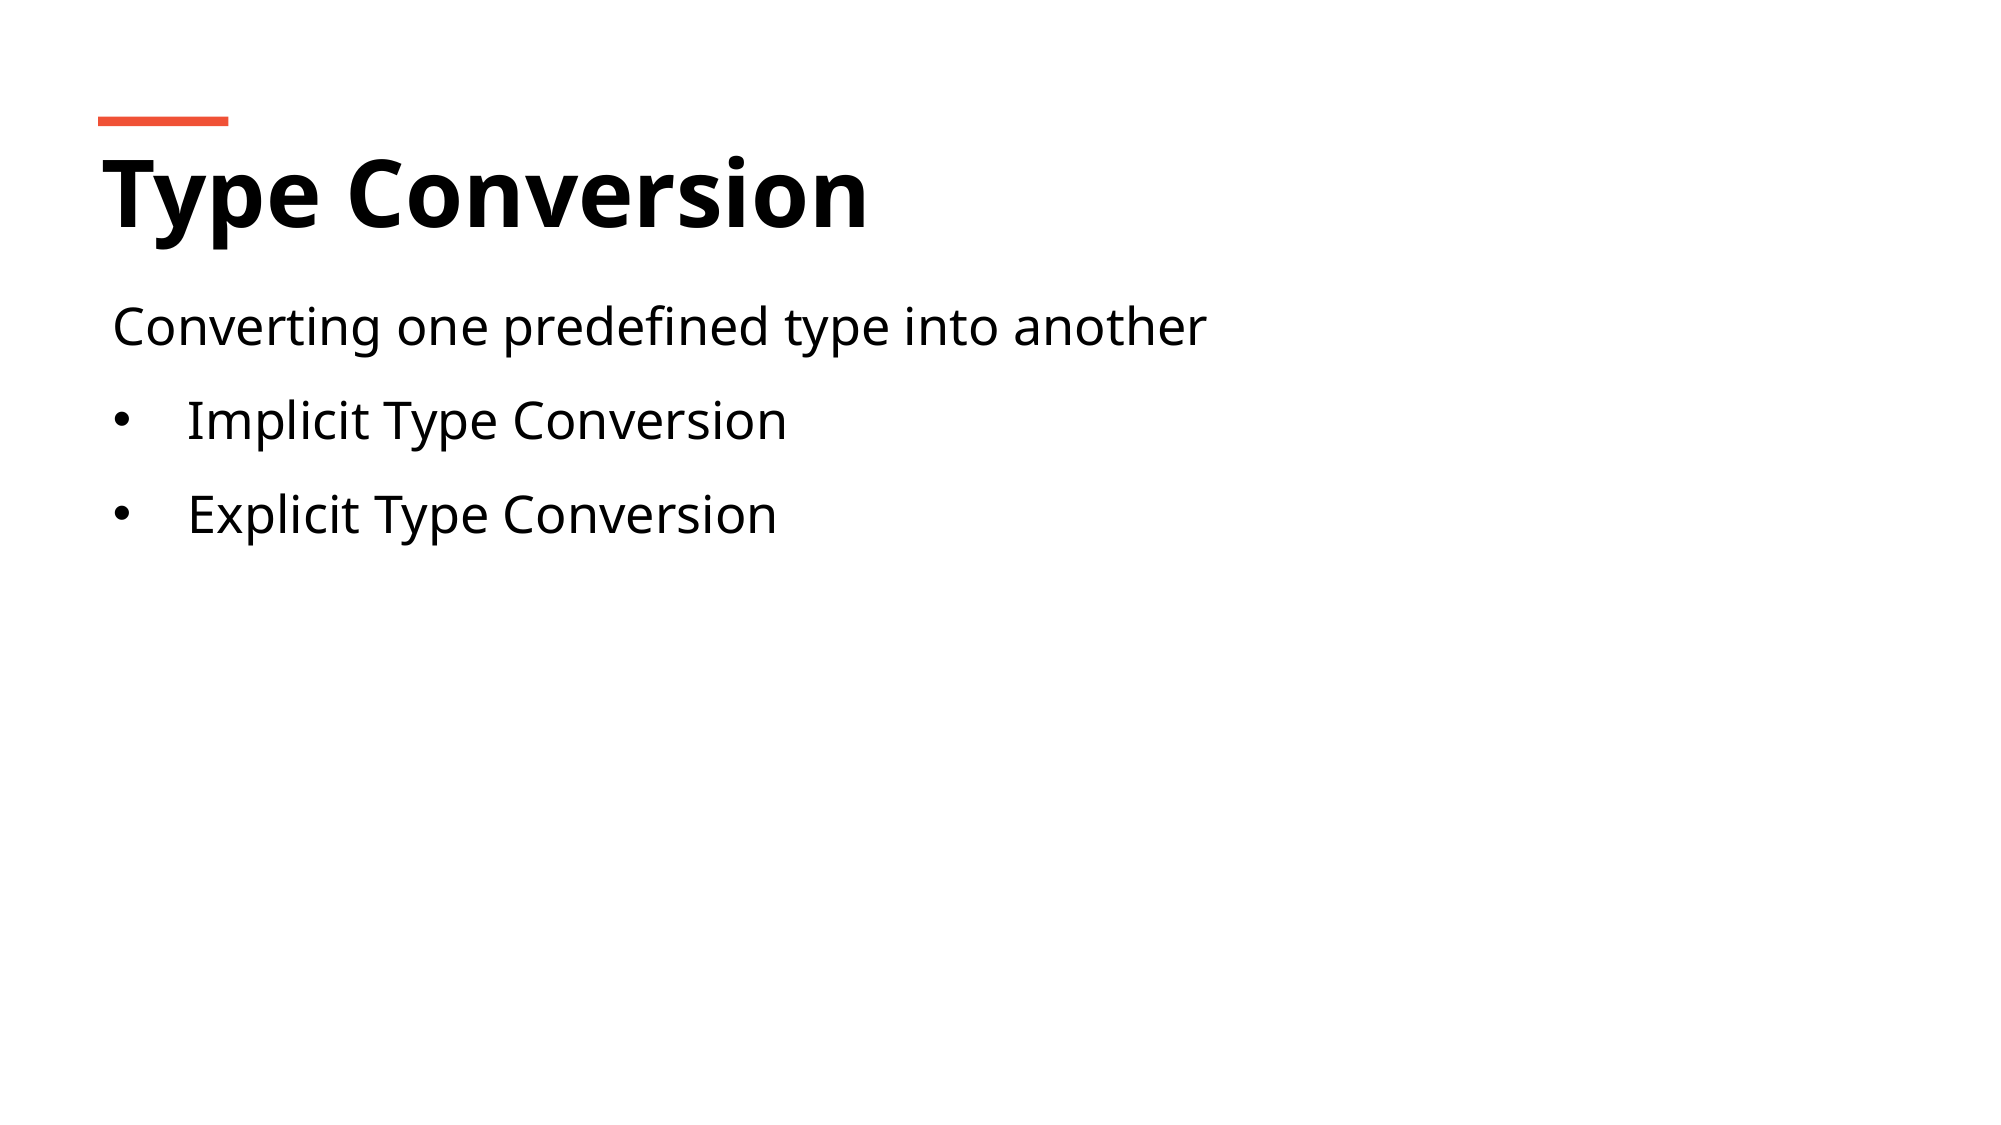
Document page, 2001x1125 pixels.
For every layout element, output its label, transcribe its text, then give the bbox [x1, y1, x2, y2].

text_box Converting one predefined type into another Implicit Type Conversion Explicit Type Conversion [98, 254, 1900, 551]
text_box [96, 115, 231, 128]
text_box Type Conversion [86, 126, 1938, 254]
